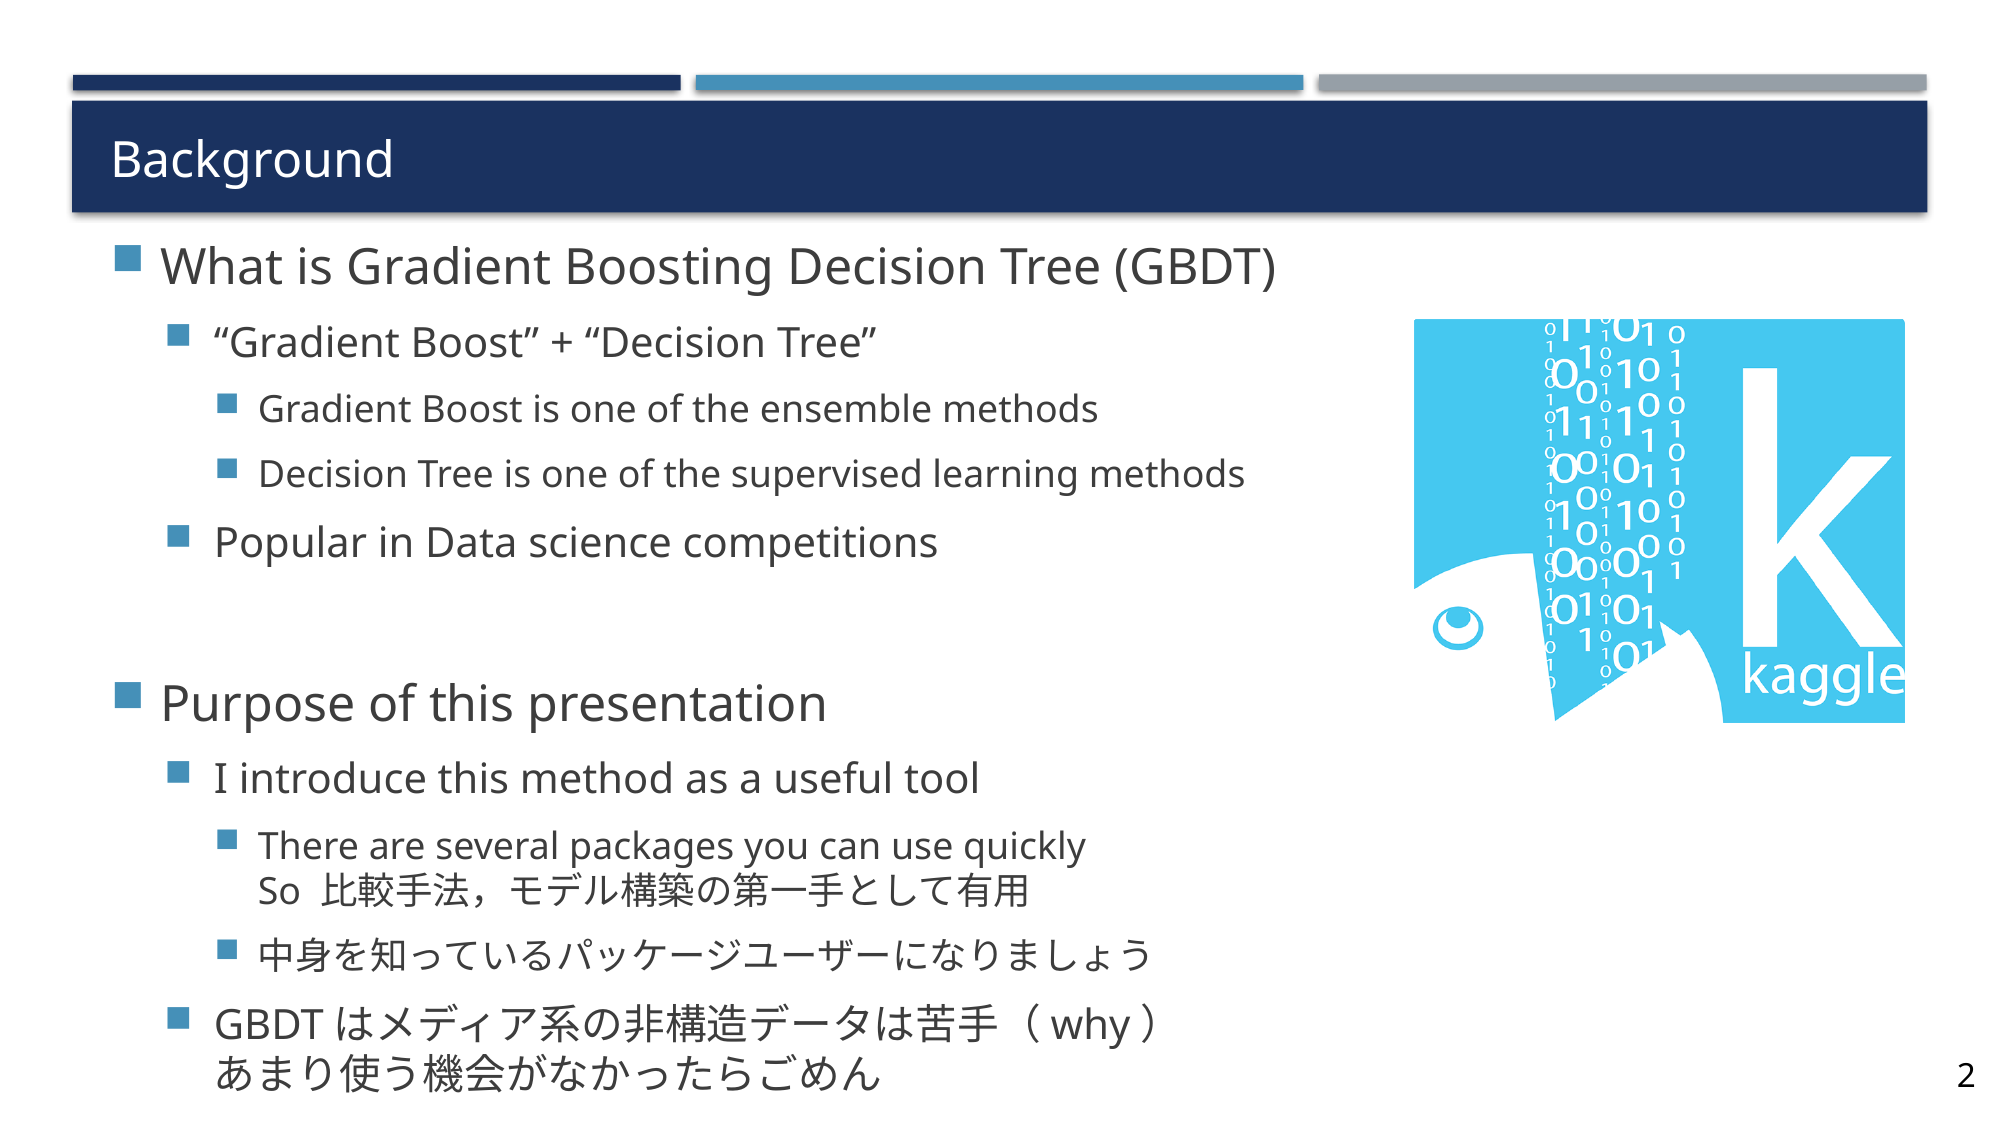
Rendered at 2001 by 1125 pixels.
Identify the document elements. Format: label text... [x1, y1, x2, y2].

picture [1414, 318, 1906, 724]
title Background [95, 115, 1905, 196]
list What is Gradient Boosting Decision Tree (GBDT) “Gradient Boost” + “Decision Tree” Gradient Boost is one of the ensemble methods Decision Tree is one of the supervised learning methods Popular in Data science competitions Purpose of this presentation I introduce this method as a useful tool There are several packages you can use quickly So 比較手法，モデル構築の第一手として有用 中身を知っているパッケージユーザーになりましょう GBDTはメディア系の非構造データは苦手（why） あまり使う機会がなかったらごめん [95, 226, 1905, 1108]
slide_number 2 [1818, 1047, 1991, 1108]
